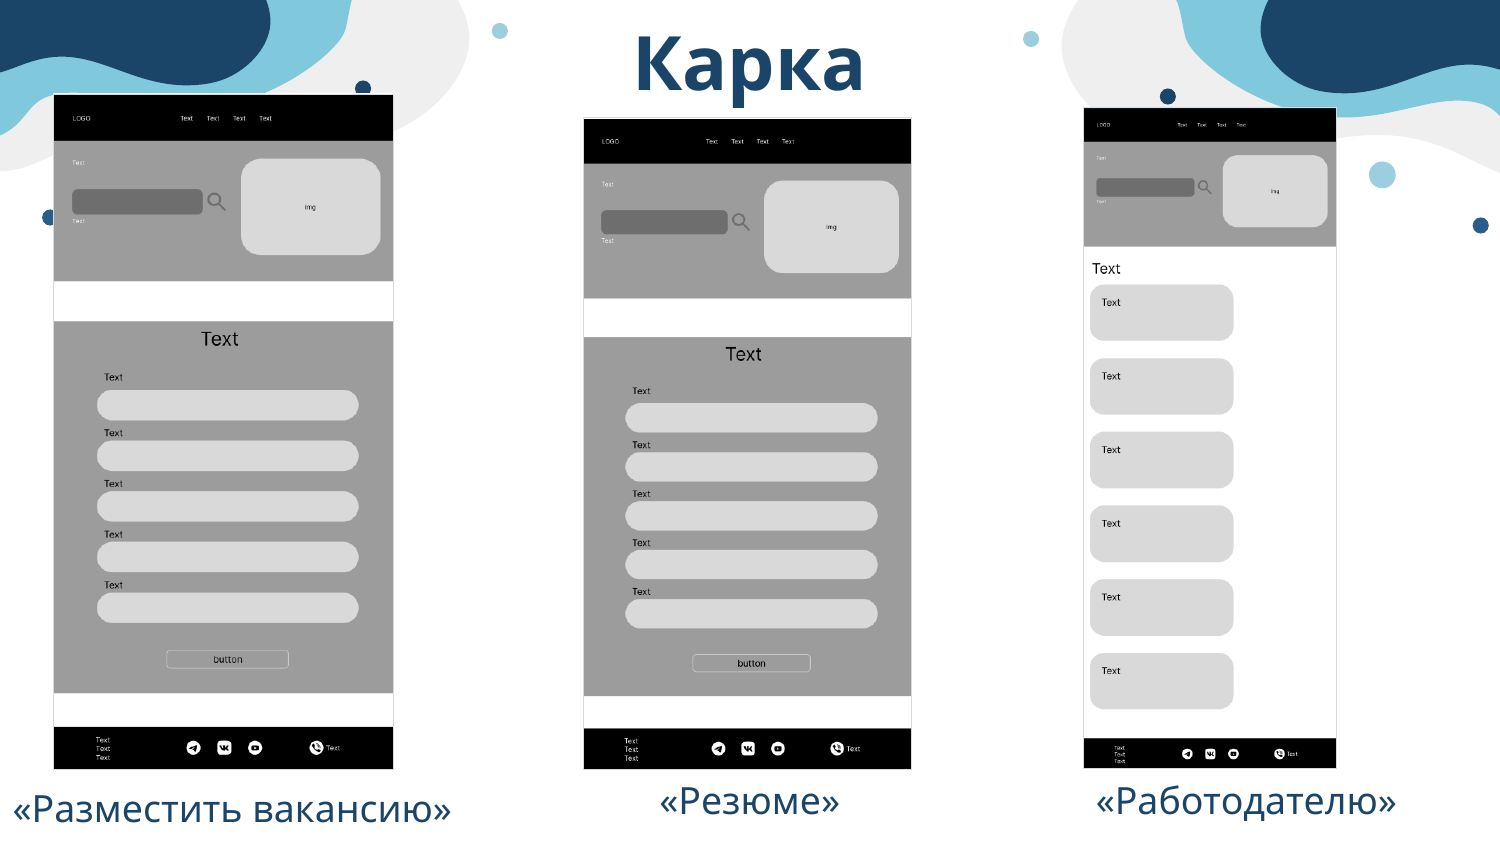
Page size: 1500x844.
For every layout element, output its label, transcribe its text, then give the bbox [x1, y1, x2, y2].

text_box «Резюме» [622, 778, 878, 835]
picture [1082, 106, 1337, 770]
text_box «Разместить вакансию» [0, 769, 471, 842]
picture [583, 117, 912, 770]
picture [53, 93, 394, 770]
text_box Каркас [602, 0, 898, 114]
text_box «Работодателю» [1029, 762, 1464, 835]
